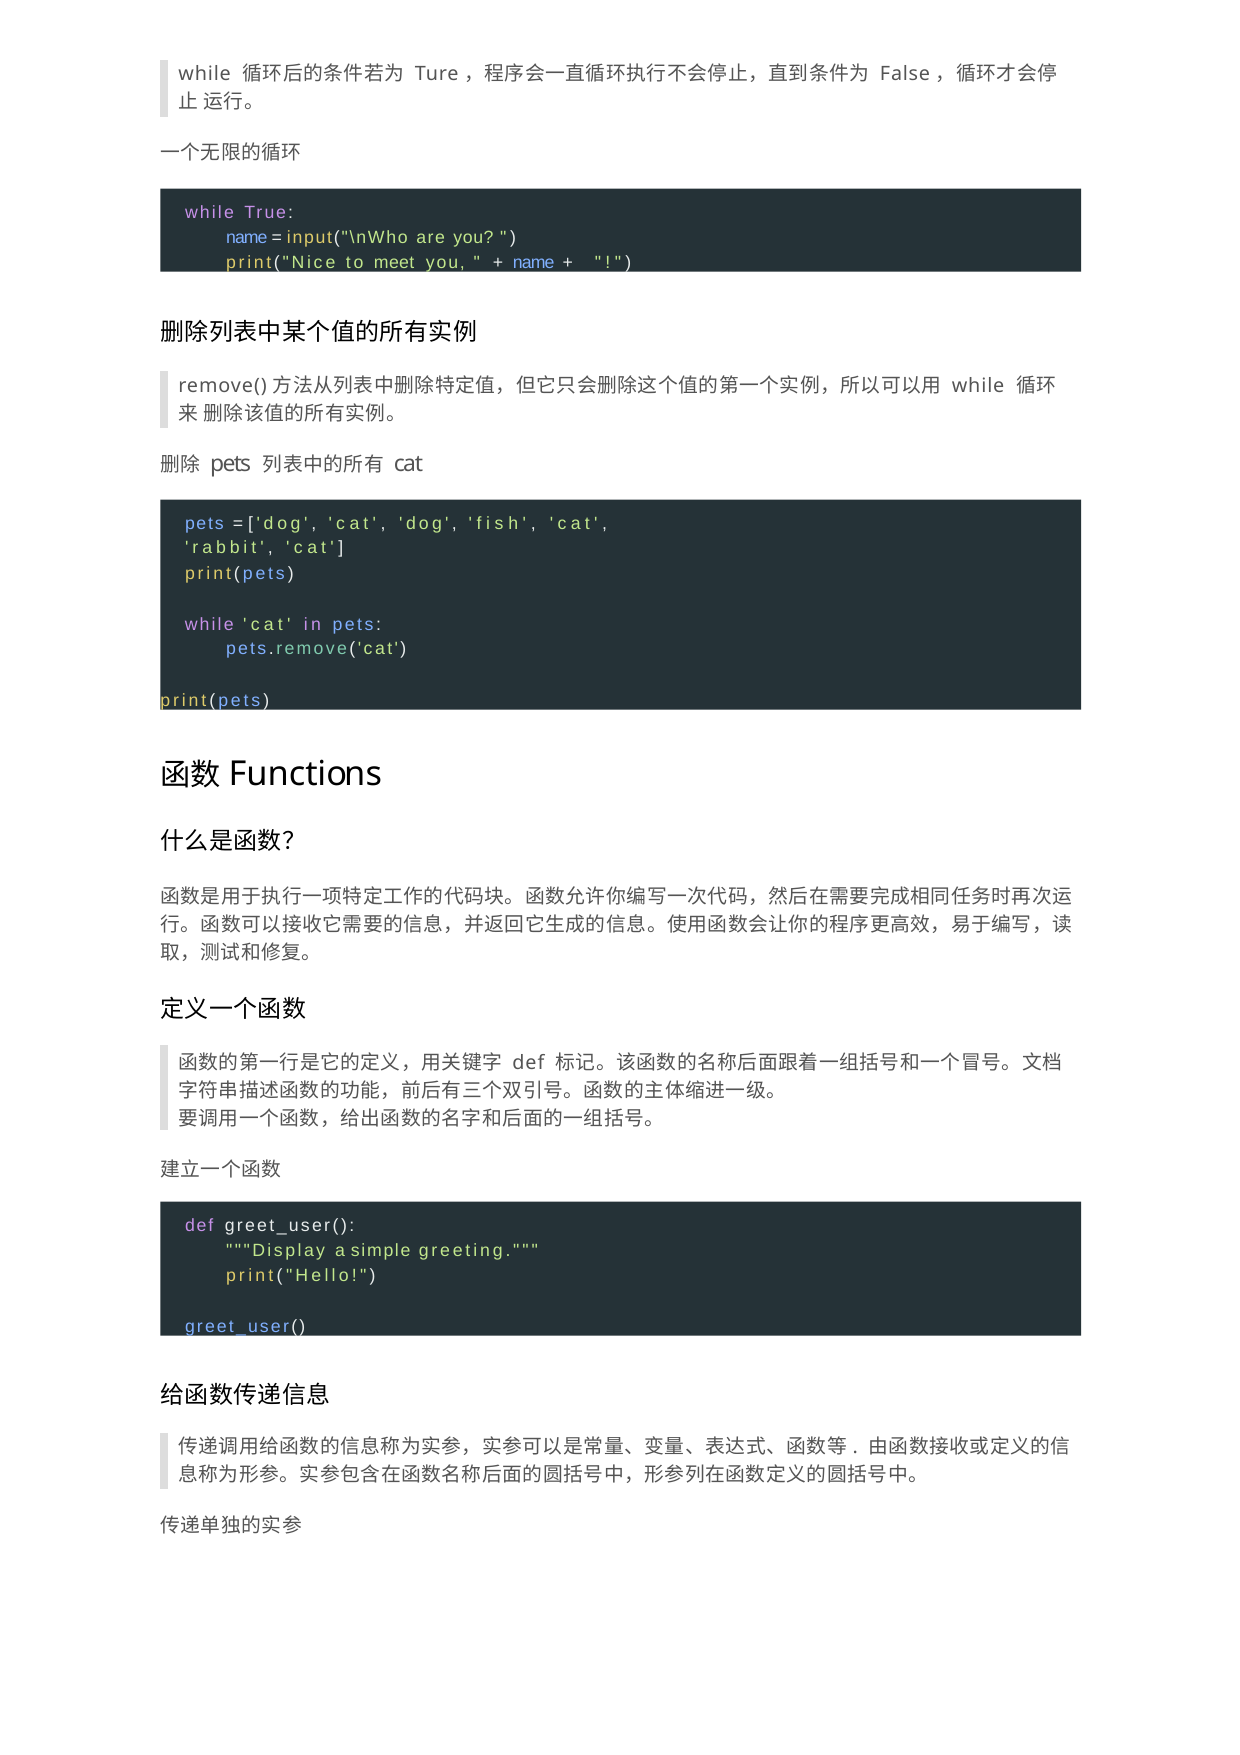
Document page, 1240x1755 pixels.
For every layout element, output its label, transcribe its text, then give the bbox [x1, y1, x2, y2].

text_box while True: name = input("\nWho are you? ") print("Nice to meet you, " + name + "!") [160, 188, 1082, 272]
text_box 给函数传递信息 传递调用给函数的信息称为实参，实参可以是常量、变量、表达式、函数等. 由函数接收或定义的信 息称为形参。实参包含在函数名称后面的圆括号中，形参列在函数定义的圆括号中。 传递单独的实参 [158, 1379, 1077, 1537]
text_box while 循环后的条件若为 Ture，程序会一直循环执行不会停止，直到条件为 False，循环才会停止 运行。 ⼀个⽆限的循环 [158, 56, 1078, 164]
text_box 删除列表中某个值的所有实例 remove()方法从列表中删除特定值，但它只会删除这个值的第一个实例，所以可以用 while 循环来 删除该值的所有实例。 删除pets 列表中的所有cat [158, 316, 1077, 477]
text_box pets = ['dog', 'cat', 'dog', 'fish', 'cat', 'rabbit', 'cat'] print(pets) while 'cat' in pets: pets.remove('cat') print(pets) [160, 499, 1082, 710]
text_box def greet_user(): """Display a simple greeting.""" print("Hello!") greet_user() [160, 1201, 1082, 1336]
text_box 函数Functions 什么是函数？ 函数是⽤于执⾏⼀项特定⼯作的代码块。函数允许你编写⼀次代码，然后在需要完成相同任务时再次运 ⾏。函数可以接收它需要的信息，并返回它⽣成的信息。使⽤函数会让你的程序更⾼效，易于编写，读 取，测试和修复。 定义⼀个函数 函数的第一行是它的定义，用关键字 def 标记。该函数的名称后面跟着一组括号和一个冒号。文档 字符串描述函数的功能，前后有三个双引号。函数的主体缩进一级。 要调用一个函数，给出函数的名字和后面的一组括号。 建⽴⼀个函数 [158, 751, 1078, 1181]
